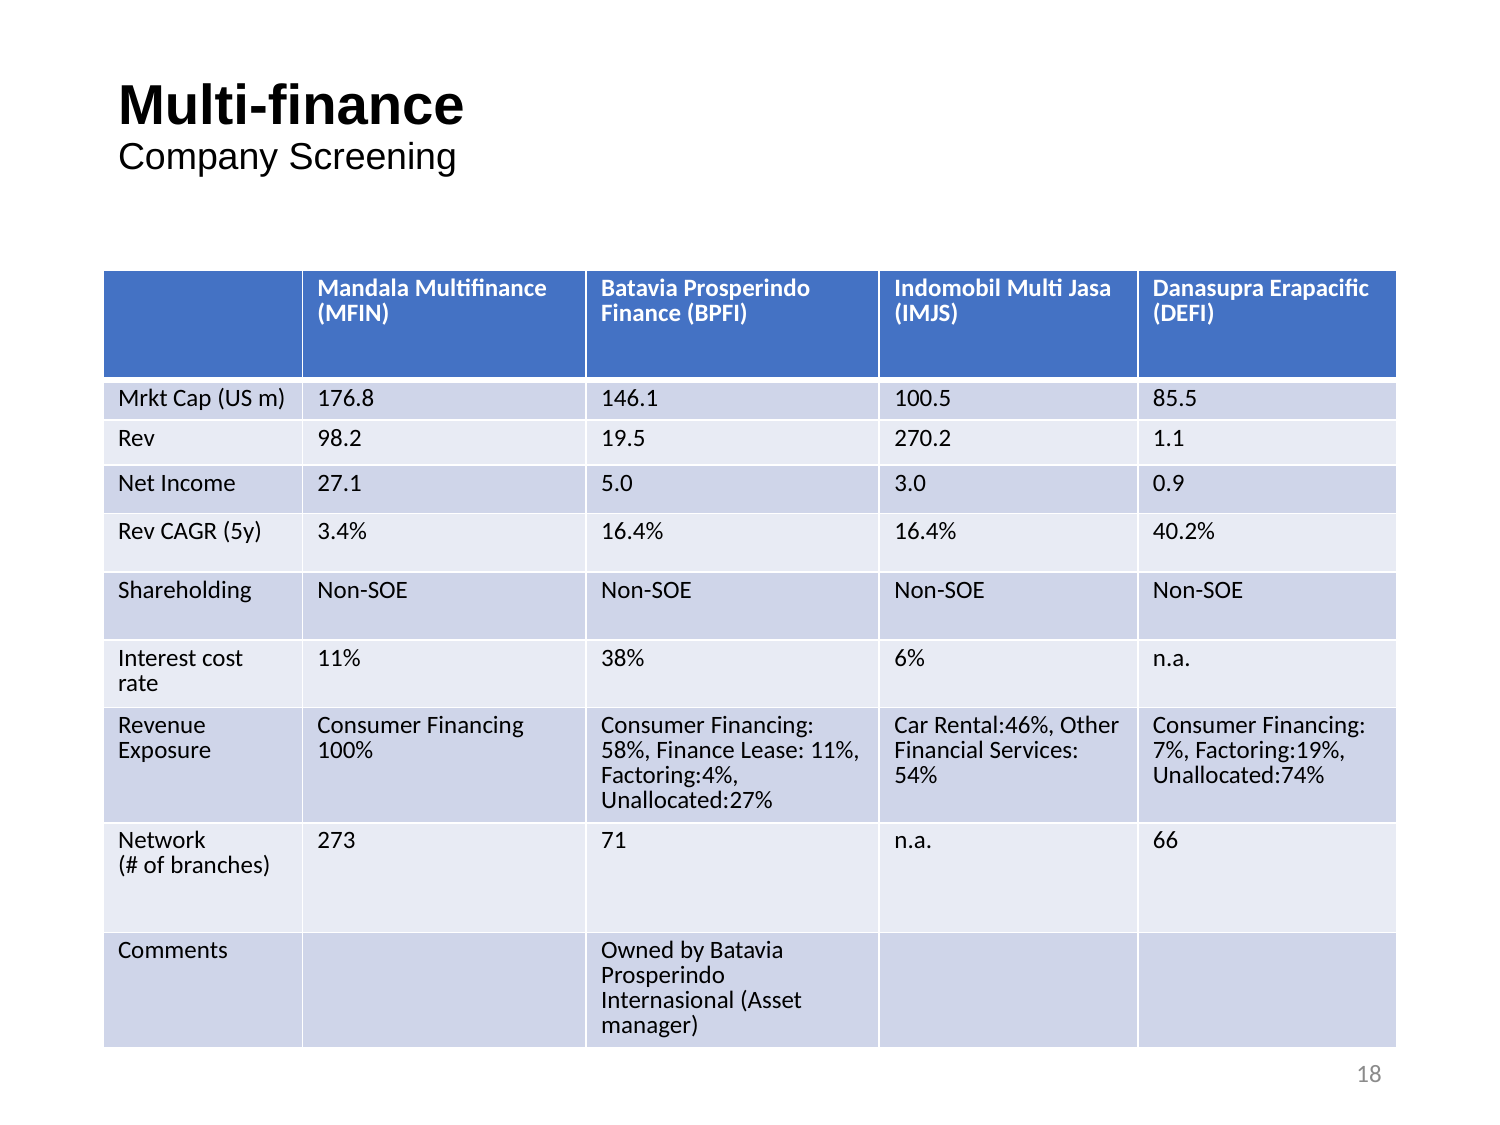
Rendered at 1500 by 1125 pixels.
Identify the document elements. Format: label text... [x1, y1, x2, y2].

table_cell Revenue Exposure [104, 708, 302, 822]
table_cell 16.4% [587, 514, 878, 571]
table_header Indomobil Multi Jasa (IMJS) [880, 271, 1137, 377]
table_cell Car Rental:46%, Other Financial Services: 54% [880, 708, 1137, 822]
table_cell 27.1 [303, 466, 585, 513]
table_cell Comments [104, 933, 302, 1047]
table_cell 98.2 [303, 421, 585, 464]
table_cell Rev [104, 421, 302, 464]
slide_number 18 [1059, 1049, 1397, 1103]
table_header Batavia Prosperindo Finance (BPFI) [587, 271, 878, 377]
title Multi-finance Company Screening [103, 59, 1329, 194]
table_cell 5.0 [587, 466, 878, 513]
table_cell n.a. [880, 824, 1137, 932]
table_cell Net Income [104, 466, 302, 513]
table_cell 6% [880, 641, 1137, 707]
table_cell Non-SOE [587, 573, 878, 639]
table_header Mandala Multifinance (MFIN) [303, 271, 585, 377]
table_cell 176.8 [303, 383, 585, 419]
table_cell 3.4% [303, 514, 585, 571]
table_cell Network (# of branches) [104, 824, 302, 932]
table_cell Consumer Financing: 58%, Finance Lease: 11%, Factoring:4%, Unallocated:27% [587, 708, 878, 822]
table_cell [880, 933, 1137, 1047]
table_cell 38% [587, 641, 878, 707]
table_cell [303, 933, 585, 1047]
table_header Danasupra Erapacific (DEFI) [1139, 271, 1396, 377]
table_cell Non-SOE [880, 573, 1137, 639]
table_cell 1.1 [1139, 421, 1396, 464]
table_cell 71 [587, 824, 878, 932]
table_cell 146.1 [587, 383, 878, 419]
table_cell 66 [1139, 824, 1396, 932]
table_header [104, 271, 302, 377]
table_cell Consumer Financing 100% [303, 708, 585, 822]
table_cell 3.0 [880, 466, 1137, 513]
table_cell Mrkt Cap (US m) [104, 383, 302, 419]
table_cell 270.2 [880, 421, 1137, 464]
table_cell 85.5 [1139, 383, 1396, 419]
table_cell Rev CAGR (5y) [104, 514, 302, 571]
table_cell Non-SOE [1139, 573, 1396, 639]
table_cell 16.4% [880, 514, 1137, 571]
table_cell Shareholding [104, 573, 302, 639]
table_cell Owned by Batavia Prosperindo Internasional (Asset manager) [587, 933, 878, 1047]
table_cell Consumer Financing: 7%, Factoring:19%, Unallocated:74% [1139, 708, 1396, 822]
table_cell 19.5 [587, 421, 878, 464]
table_cell 11% [303, 641, 585, 707]
table_cell n.a. [1139, 641, 1396, 707]
table_cell 100.5 [880, 383, 1137, 419]
table_cell 0.9 [1139, 466, 1396, 513]
table_cell 40.2% [1139, 514, 1396, 571]
table_cell [1139, 933, 1396, 1047]
table_cell 273 [303, 824, 585, 932]
table_cell Non-SOE [303, 573, 585, 639]
table_cell Interest cost rate [104, 641, 302, 707]
